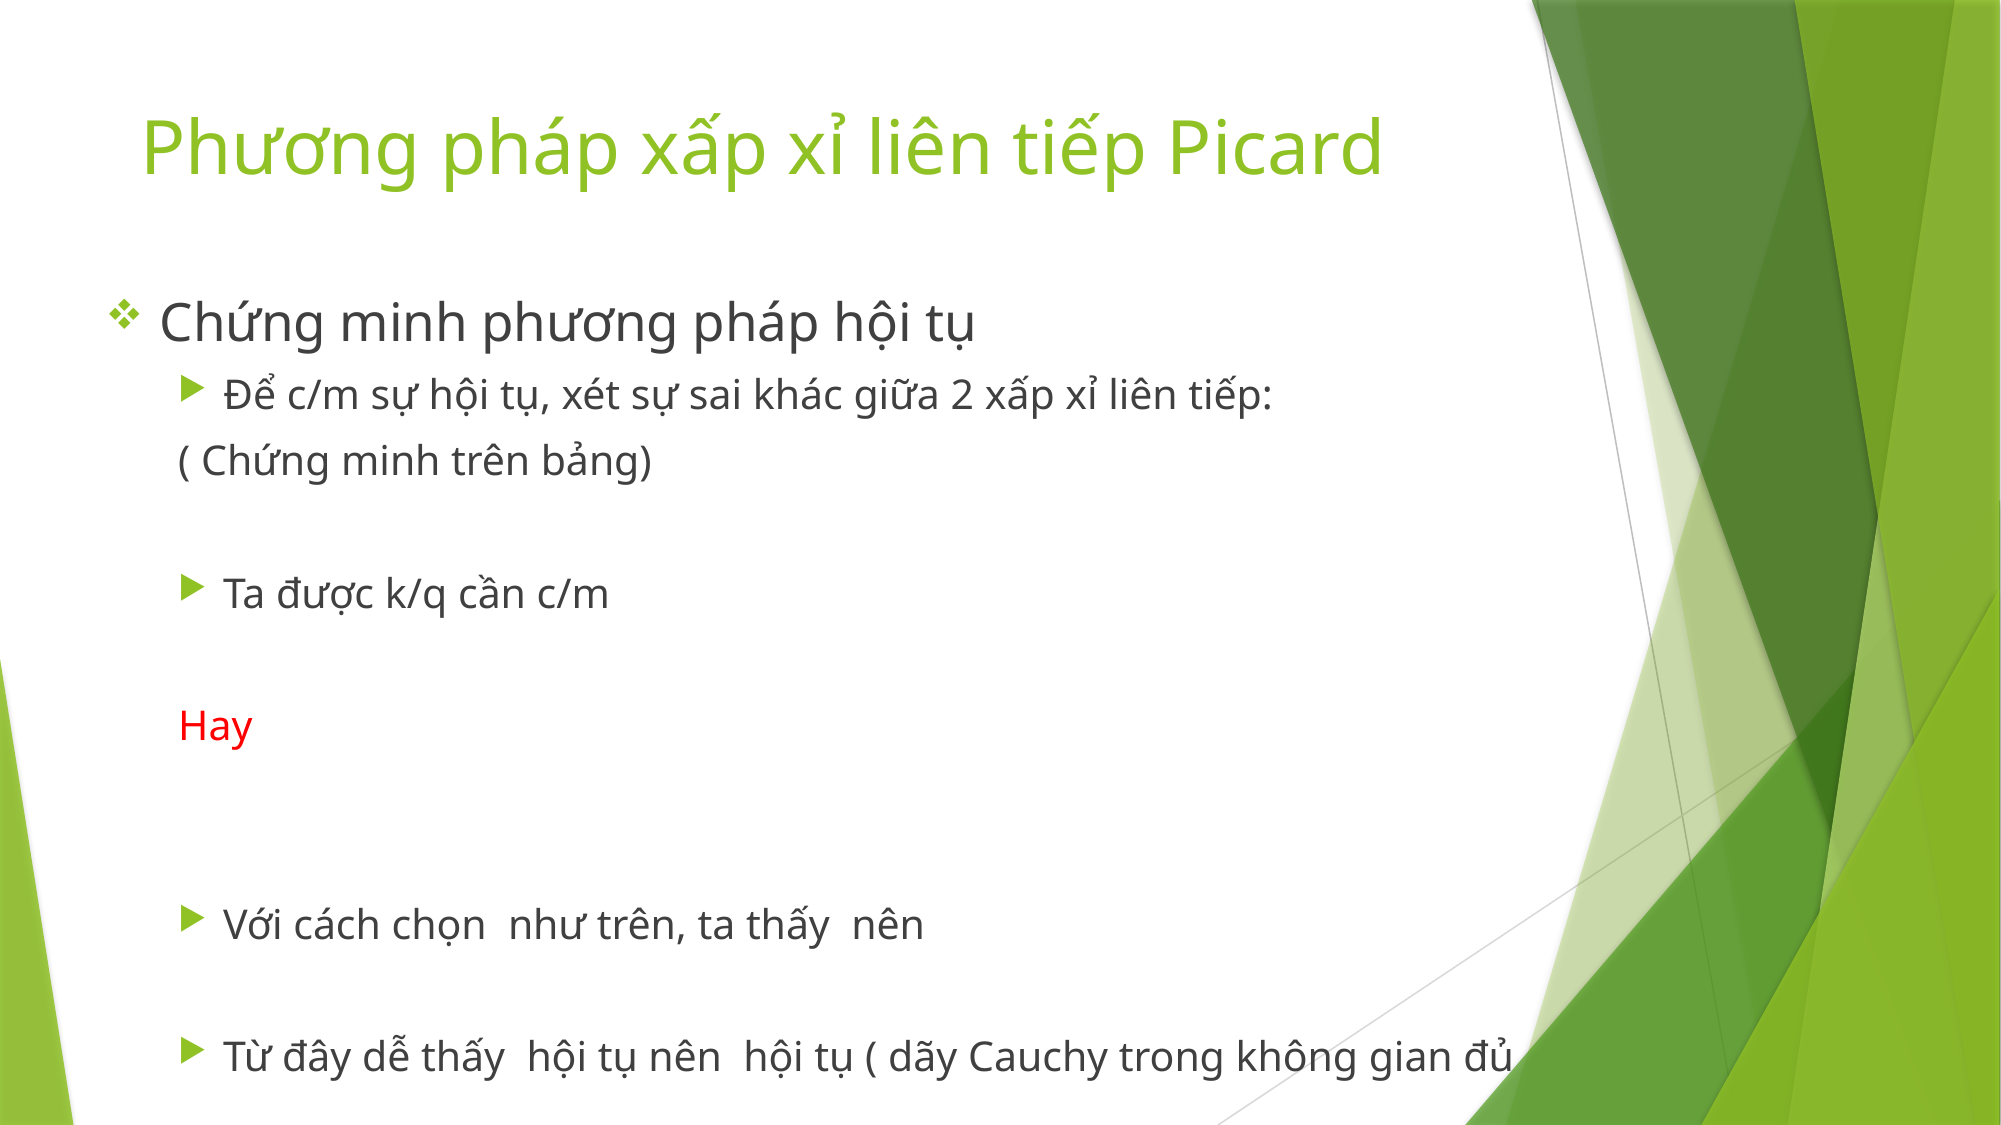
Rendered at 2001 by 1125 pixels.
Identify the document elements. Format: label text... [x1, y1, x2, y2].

title Phương pháp xấp xỉ liên tiếp Picard [125, 92, 1625, 300]
